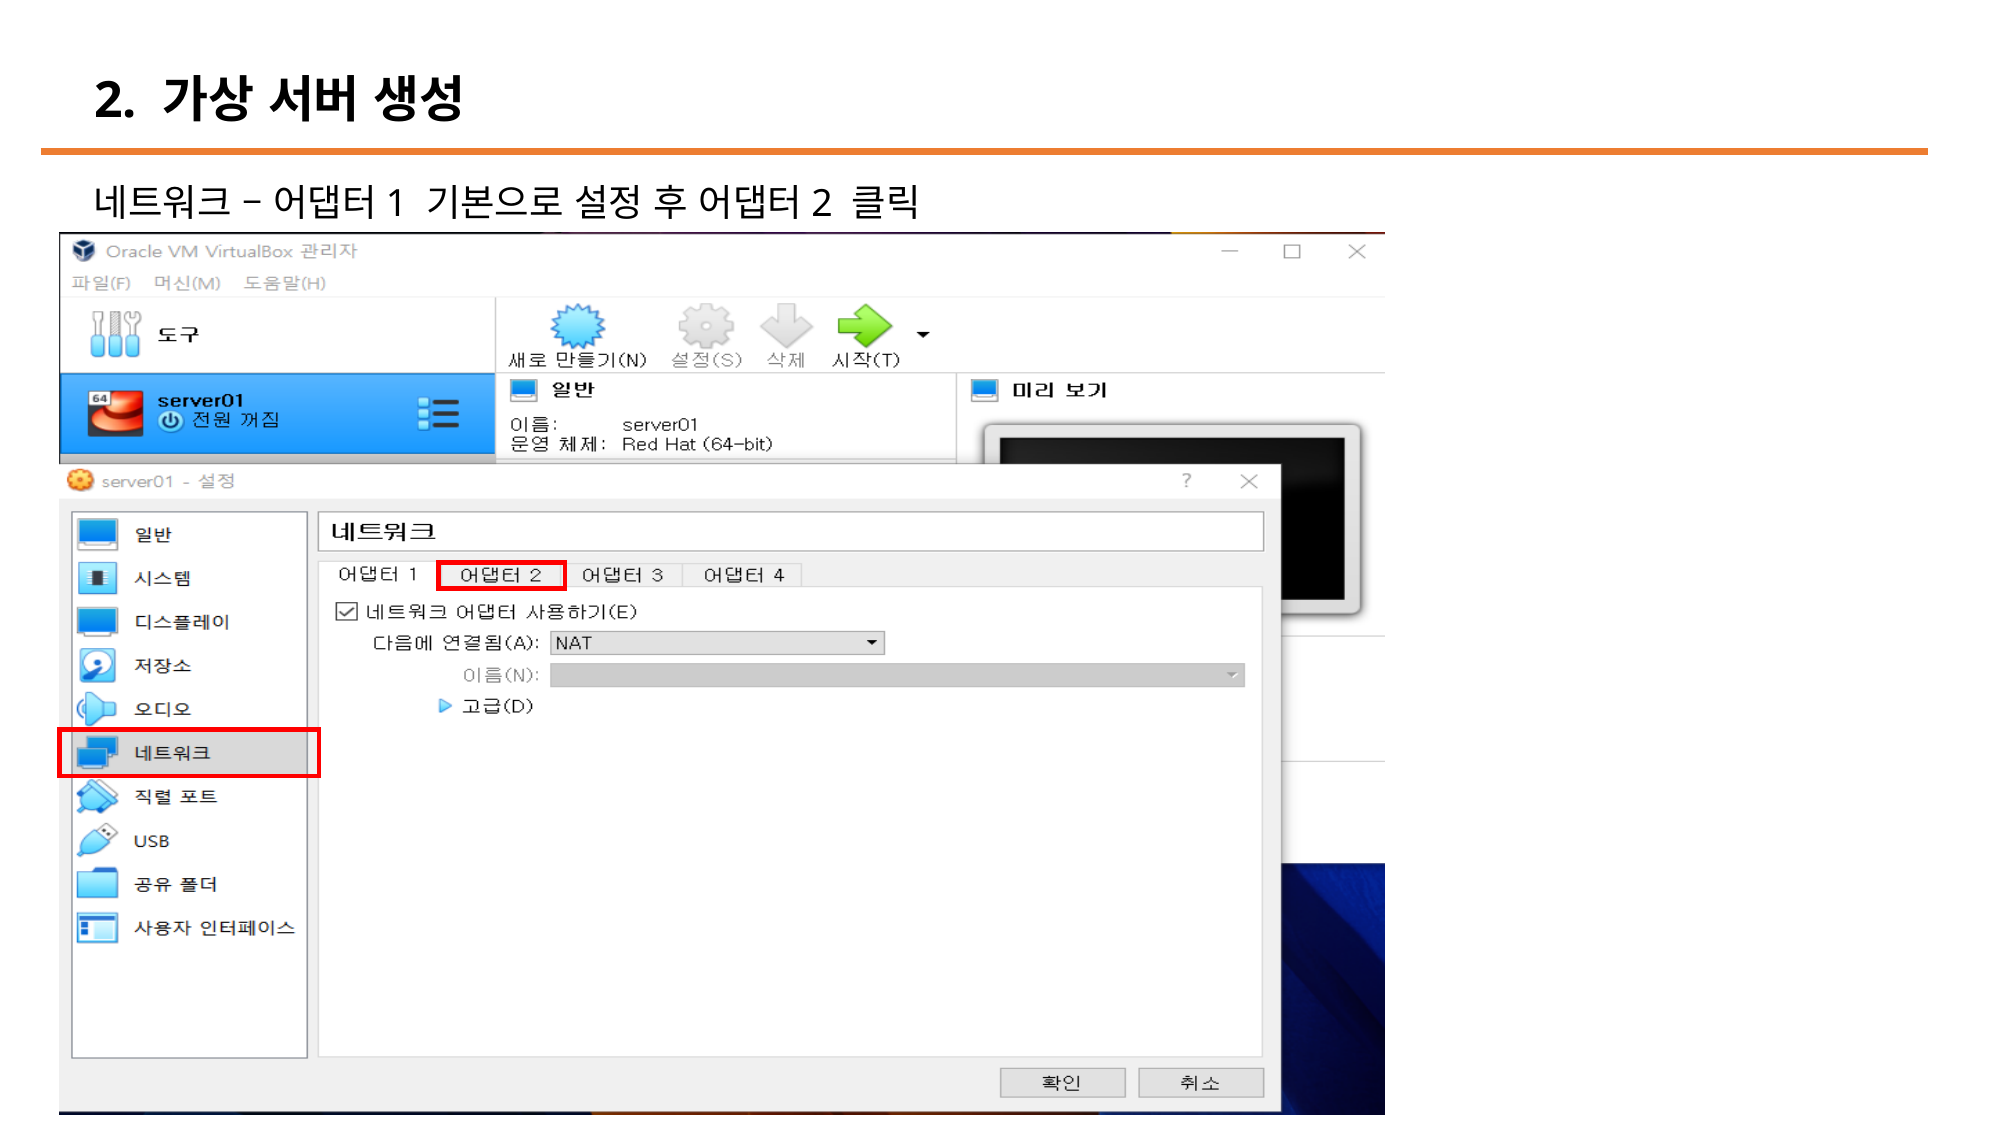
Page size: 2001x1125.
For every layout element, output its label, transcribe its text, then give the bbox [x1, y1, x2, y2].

title 2. 가상 서버 생성 [79, 51, 1805, 148]
picture [59, 232, 1385, 1115]
text_box 네트워크 – 어댑터1 기본으로 설정 후 어댑터2 클릭 [79, 171, 1591, 232]
